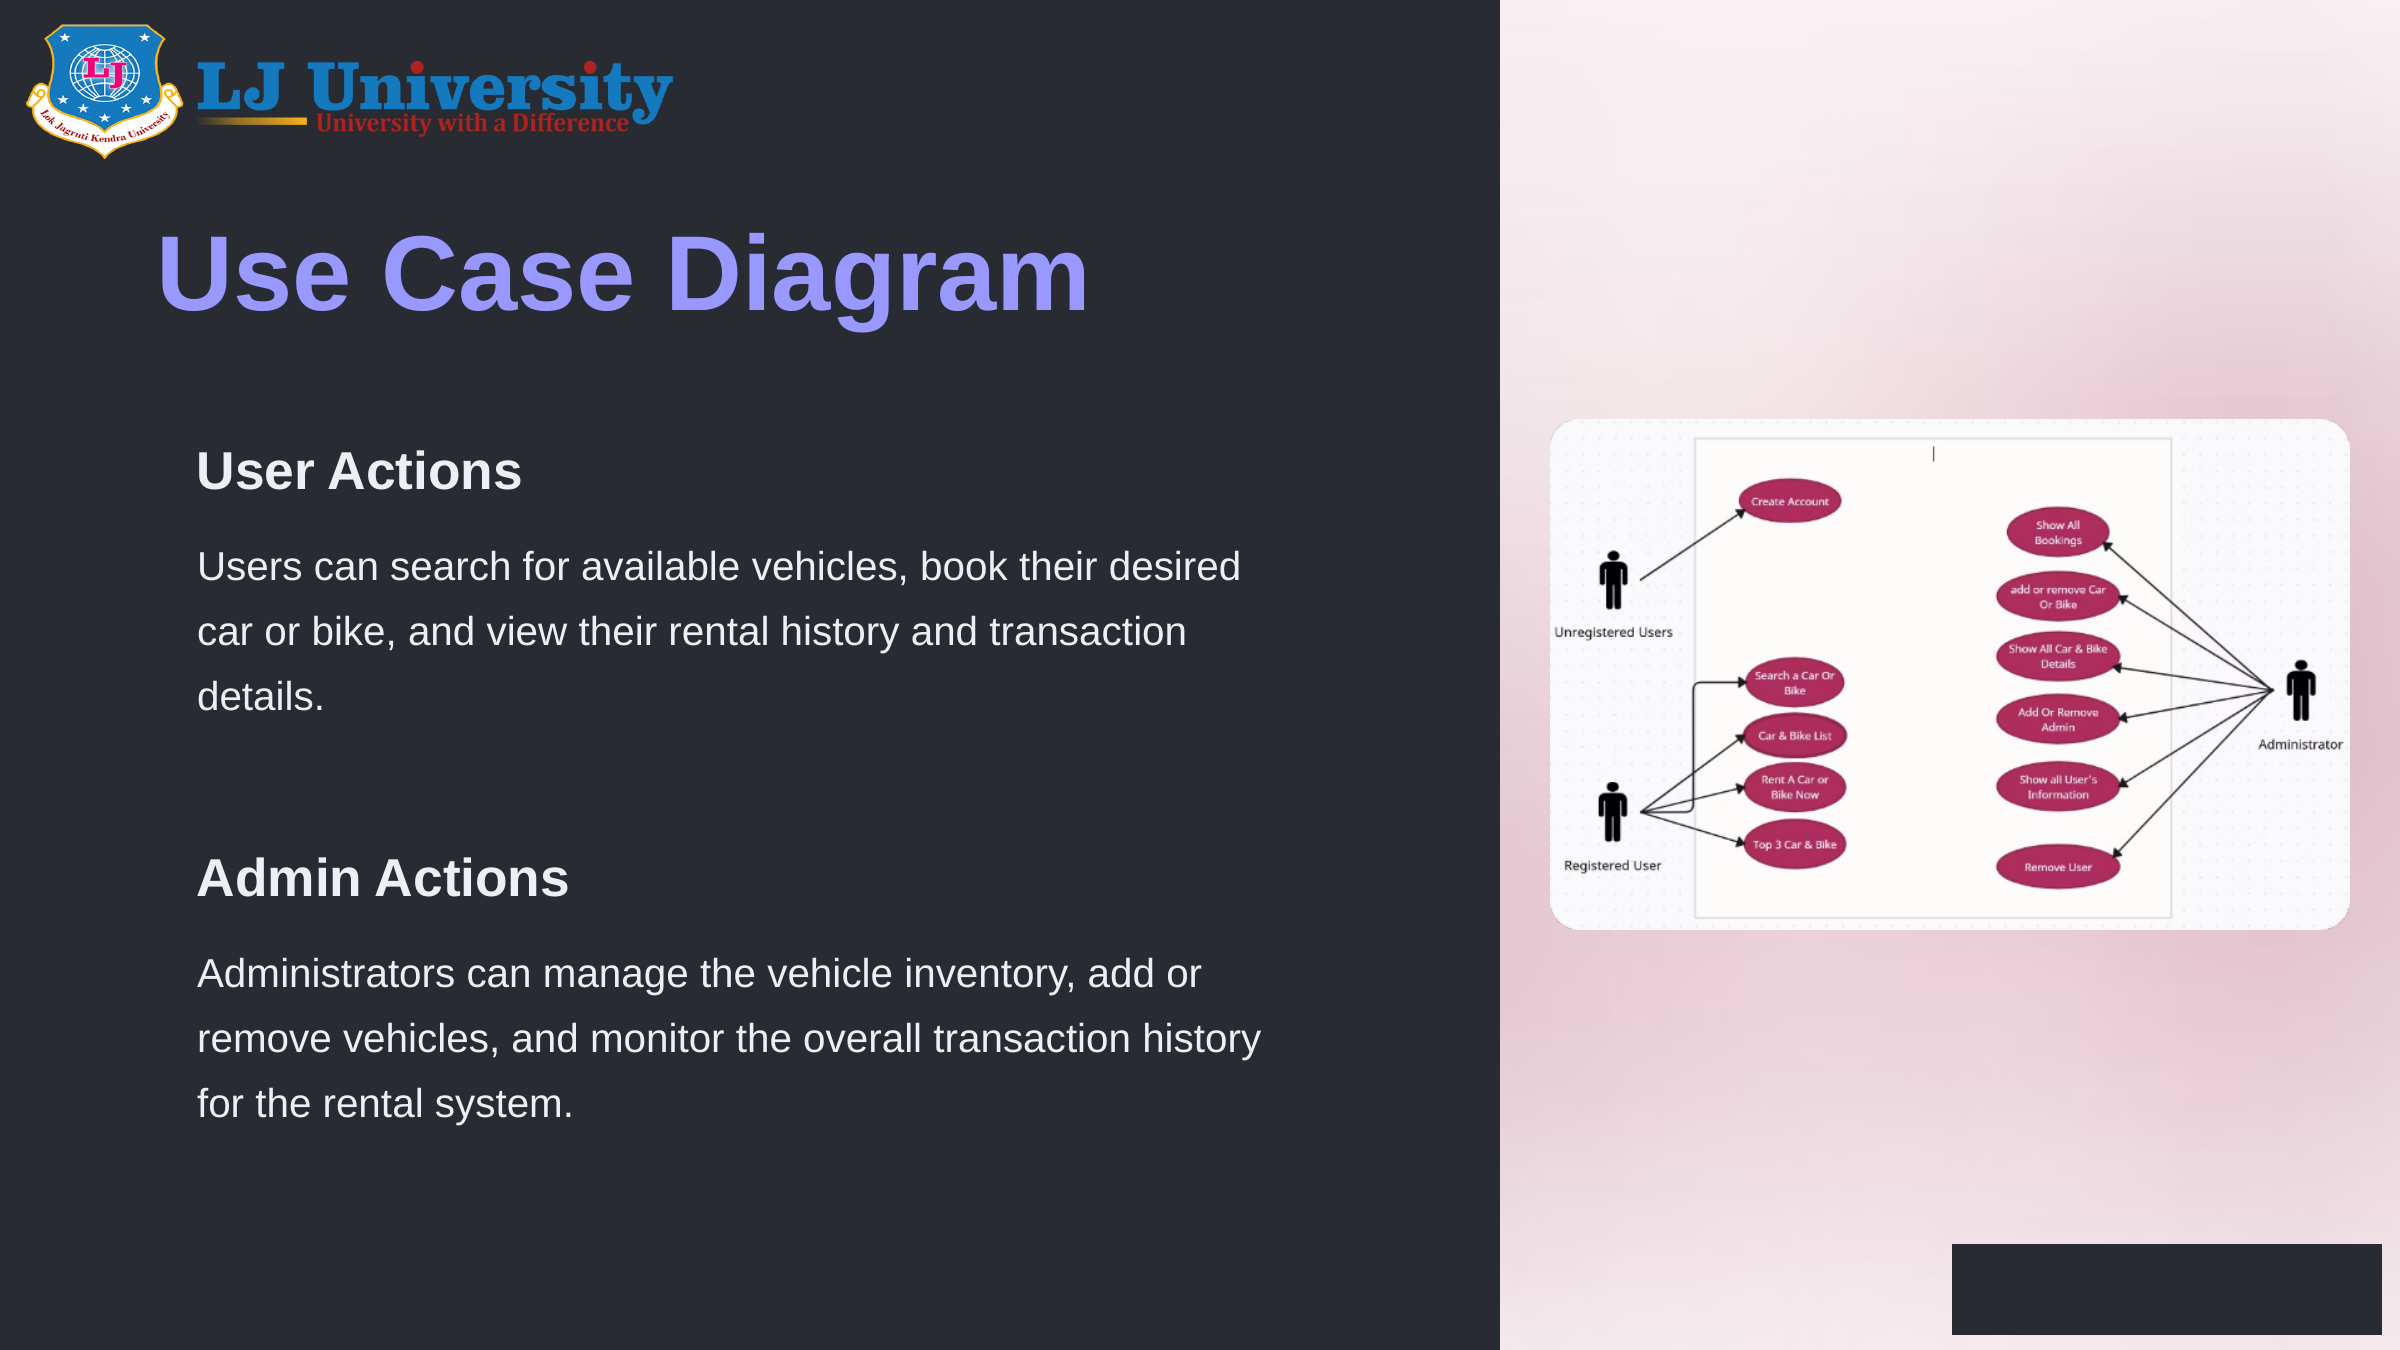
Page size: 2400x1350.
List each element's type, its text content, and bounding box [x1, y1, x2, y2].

text_box Use Case Diagram [141, 191, 1208, 325]
text_box Admin Actions [182, 832, 716, 900]
text_box [141, 385, 1359, 752]
text_box Users can search for available vehicles, book their desired car or bike, and view their rental history and transaction details. [182, 516, 1318, 712]
text_box User Actions [182, 425, 716, 493]
text_box [0, 0, 1499, 1350]
picture [1499, 0, 2400, 1350]
text_box [141, 792, 1359, 1159]
picture [26, 21, 673, 162]
text_box Administrators can manage the vehicle inventory, add or remove vehicles, and monitor the overall transaction history for the rental system. [182, 923, 1318, 1118]
